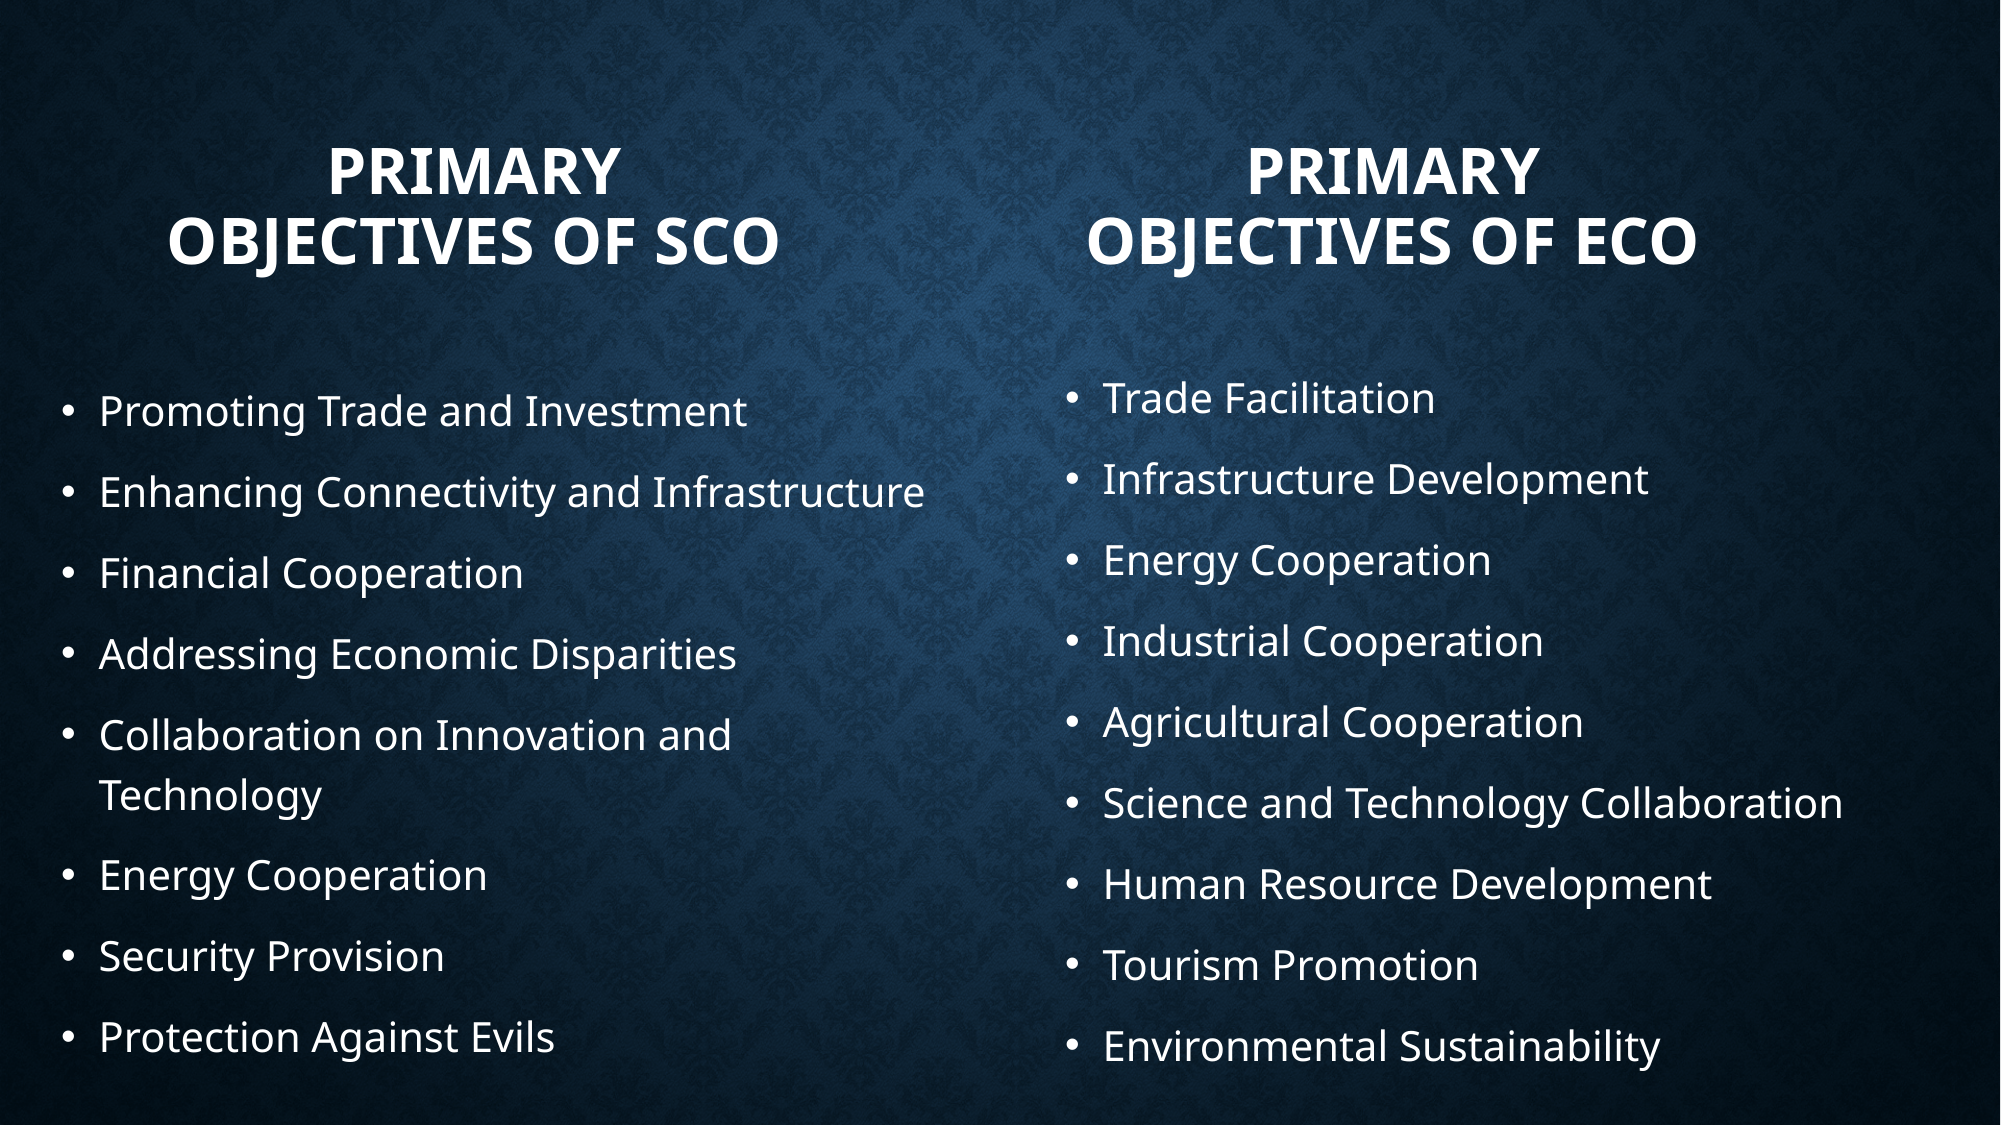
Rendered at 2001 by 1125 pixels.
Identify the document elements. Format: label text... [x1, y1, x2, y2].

text_box Primary objectives of ECO [1068, 99, 1717, 318]
text_box Trade Facilitation Infrastructure Development Energy Cooperation Industrial Cooperation Agricultural Cooperation Science and Technology Collaboration Human Resource Development Tourism Promotion Environmental Sustainability [1049, 354, 1982, 1087]
list Promoting Trade and Investment Enhancing Connectivity and Infrastructure Financial Cooperation Addressing Economic Disparities Collaboration on Innovation and Technology Energy Cooperation Security Provision Protection Against Evils [45, 367, 978, 1100]
title Primary objectives of SCO [149, 99, 799, 318]
